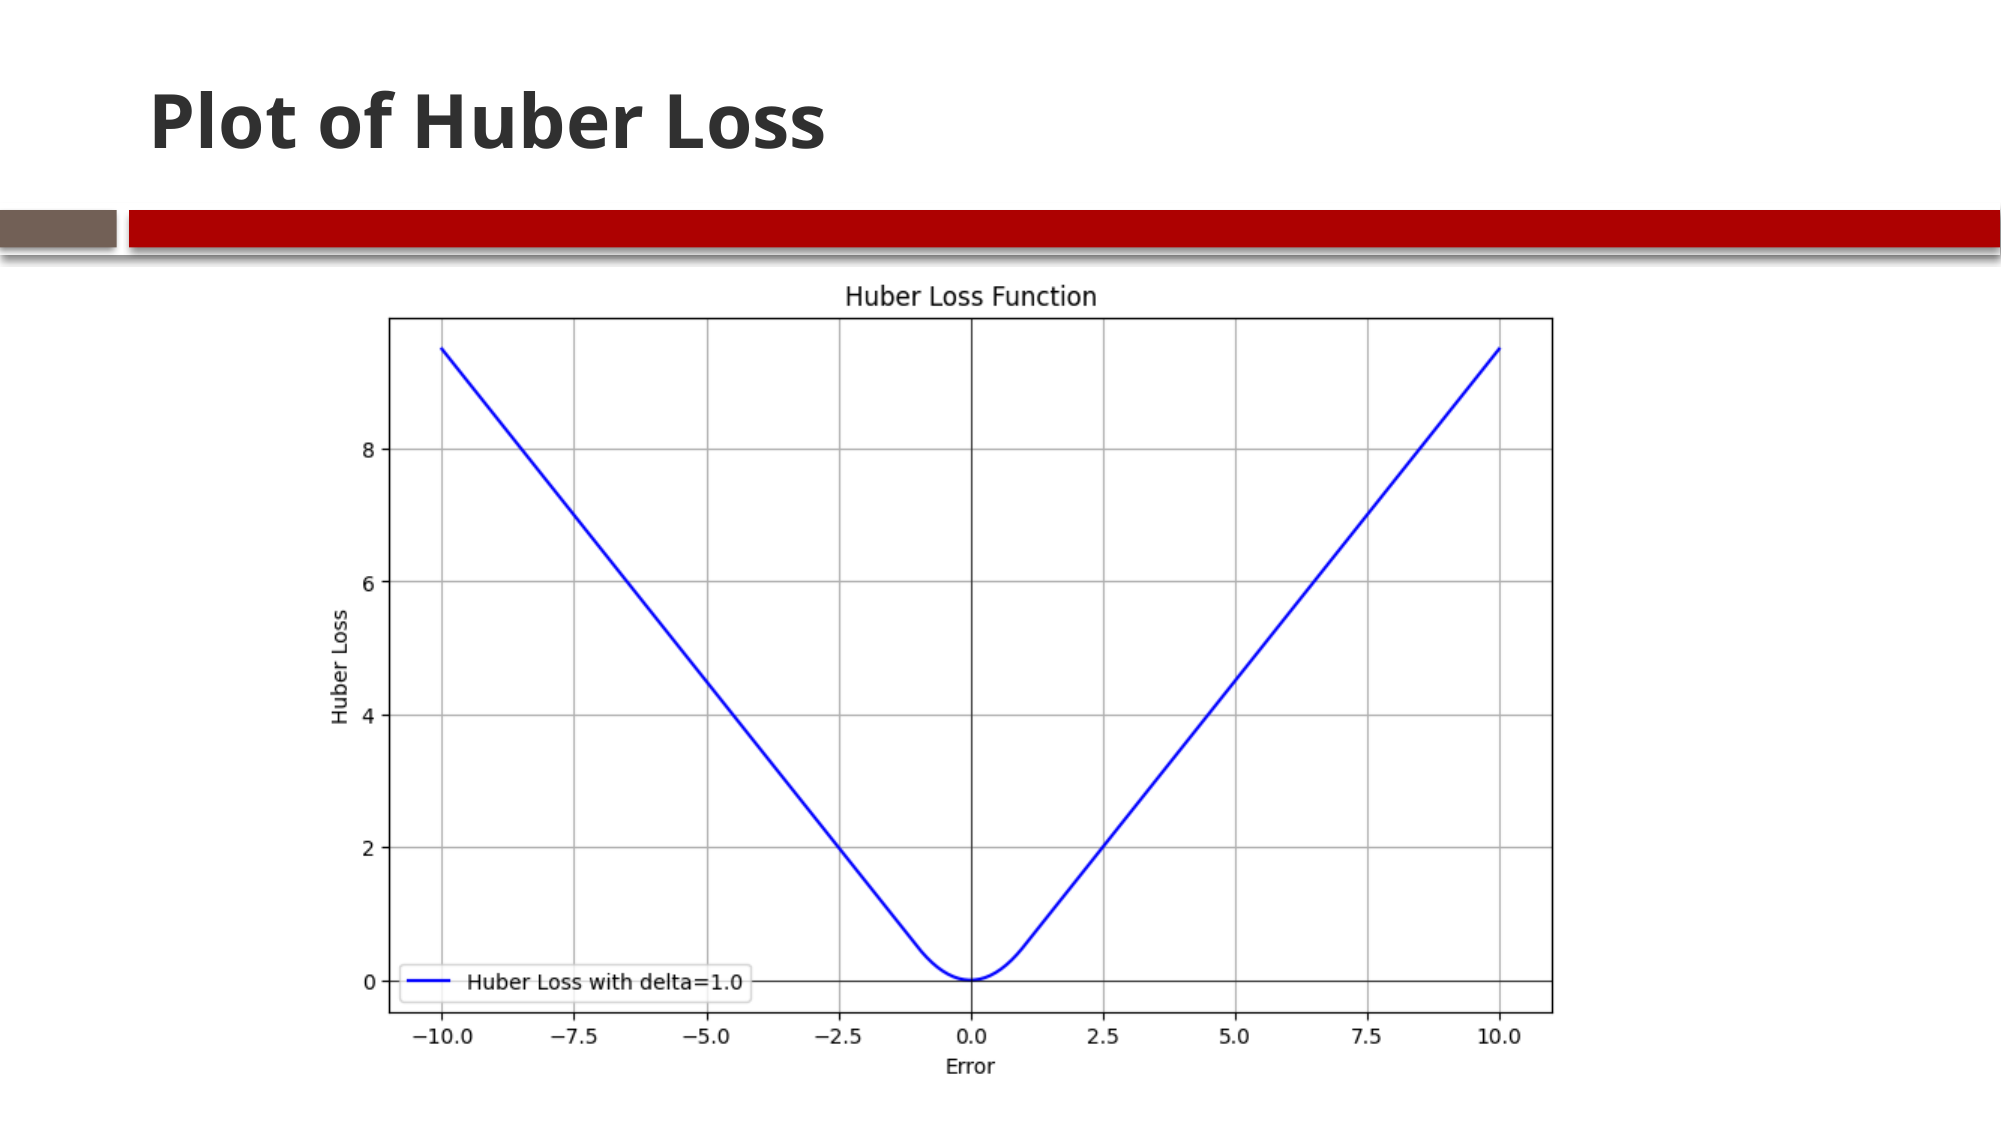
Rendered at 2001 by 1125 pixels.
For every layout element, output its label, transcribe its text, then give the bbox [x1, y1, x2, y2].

title Plot of Huber Loss [133, 37, 1918, 200]
picture [316, 270, 1567, 1092]
